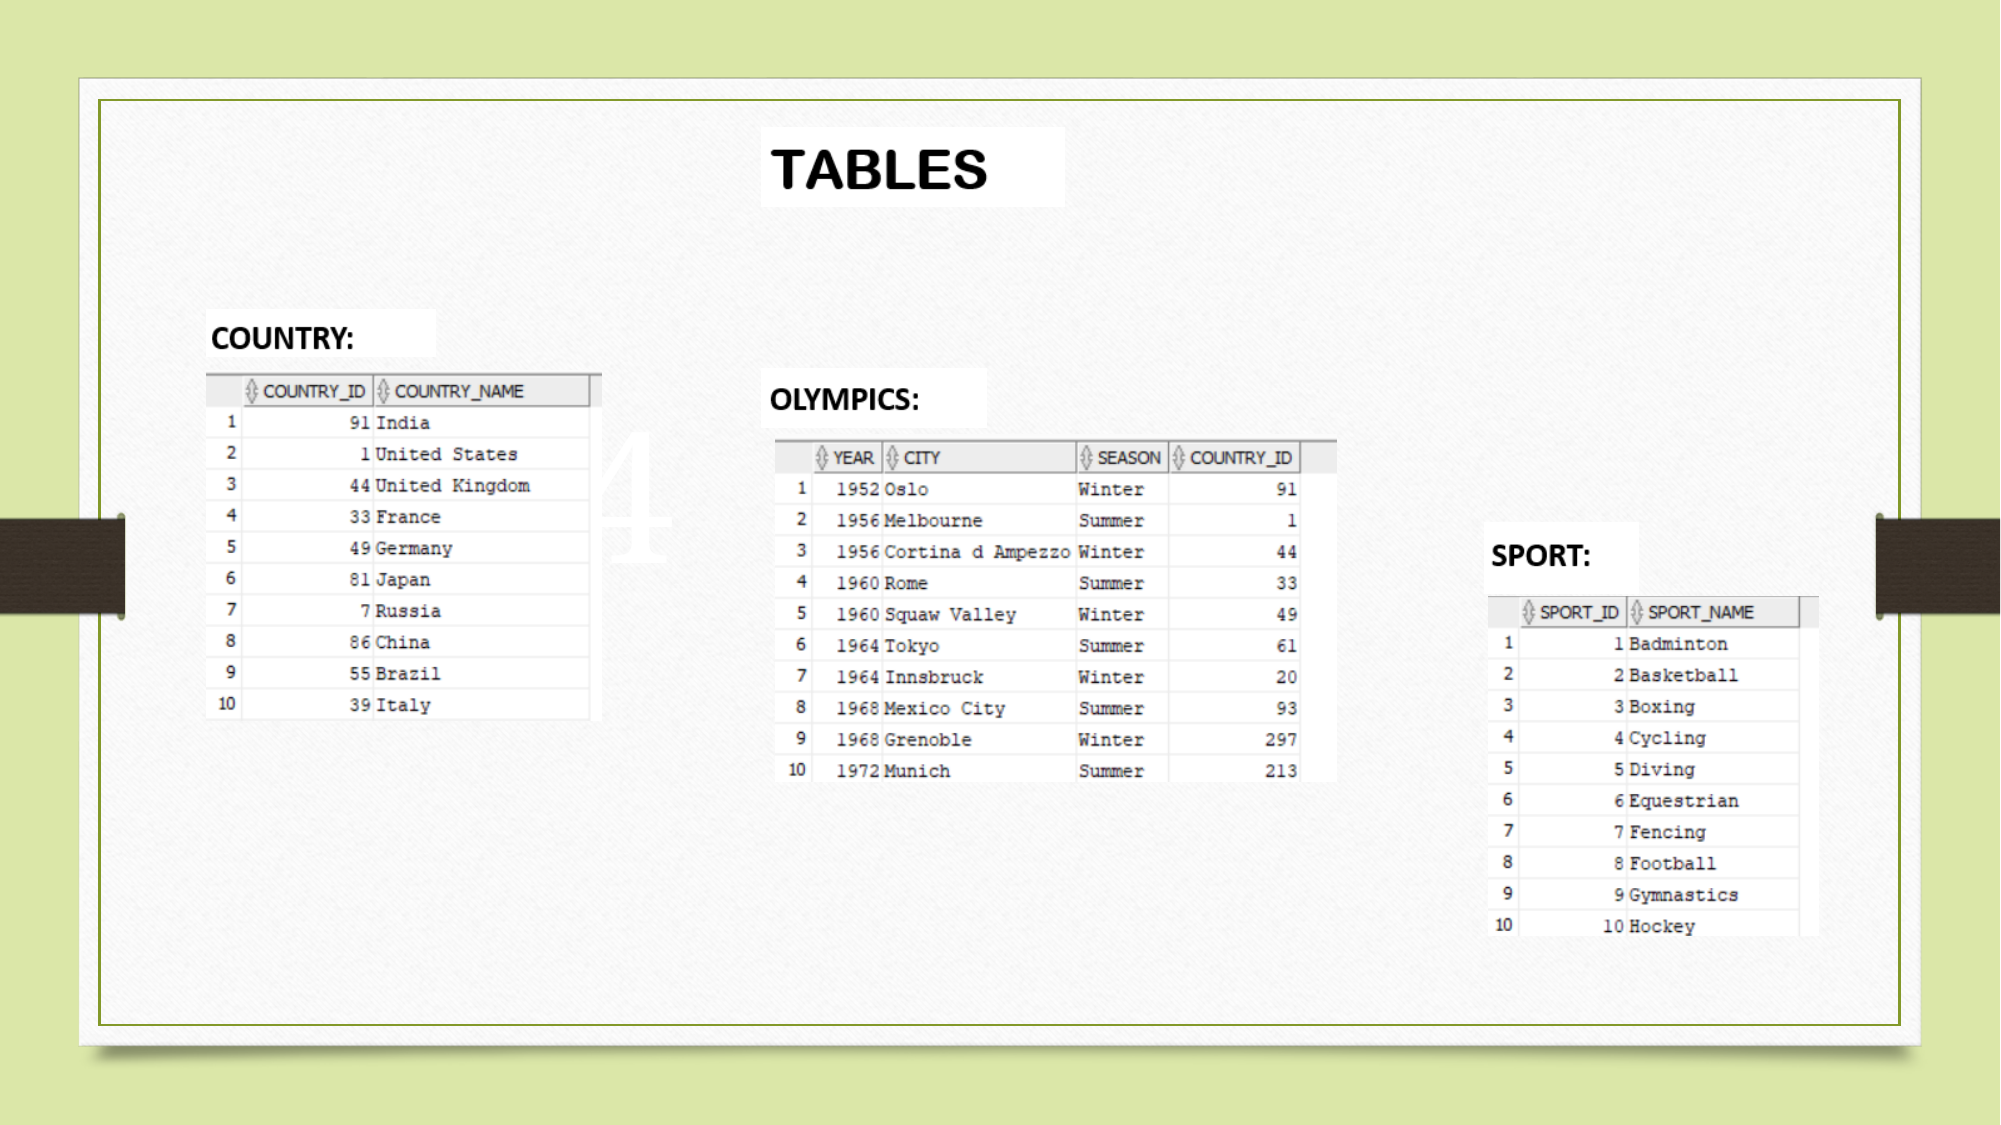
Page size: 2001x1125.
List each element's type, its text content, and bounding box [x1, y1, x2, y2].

picture [0, 0, 2001, 1125]
list 04 [602, 398, 845, 581]
